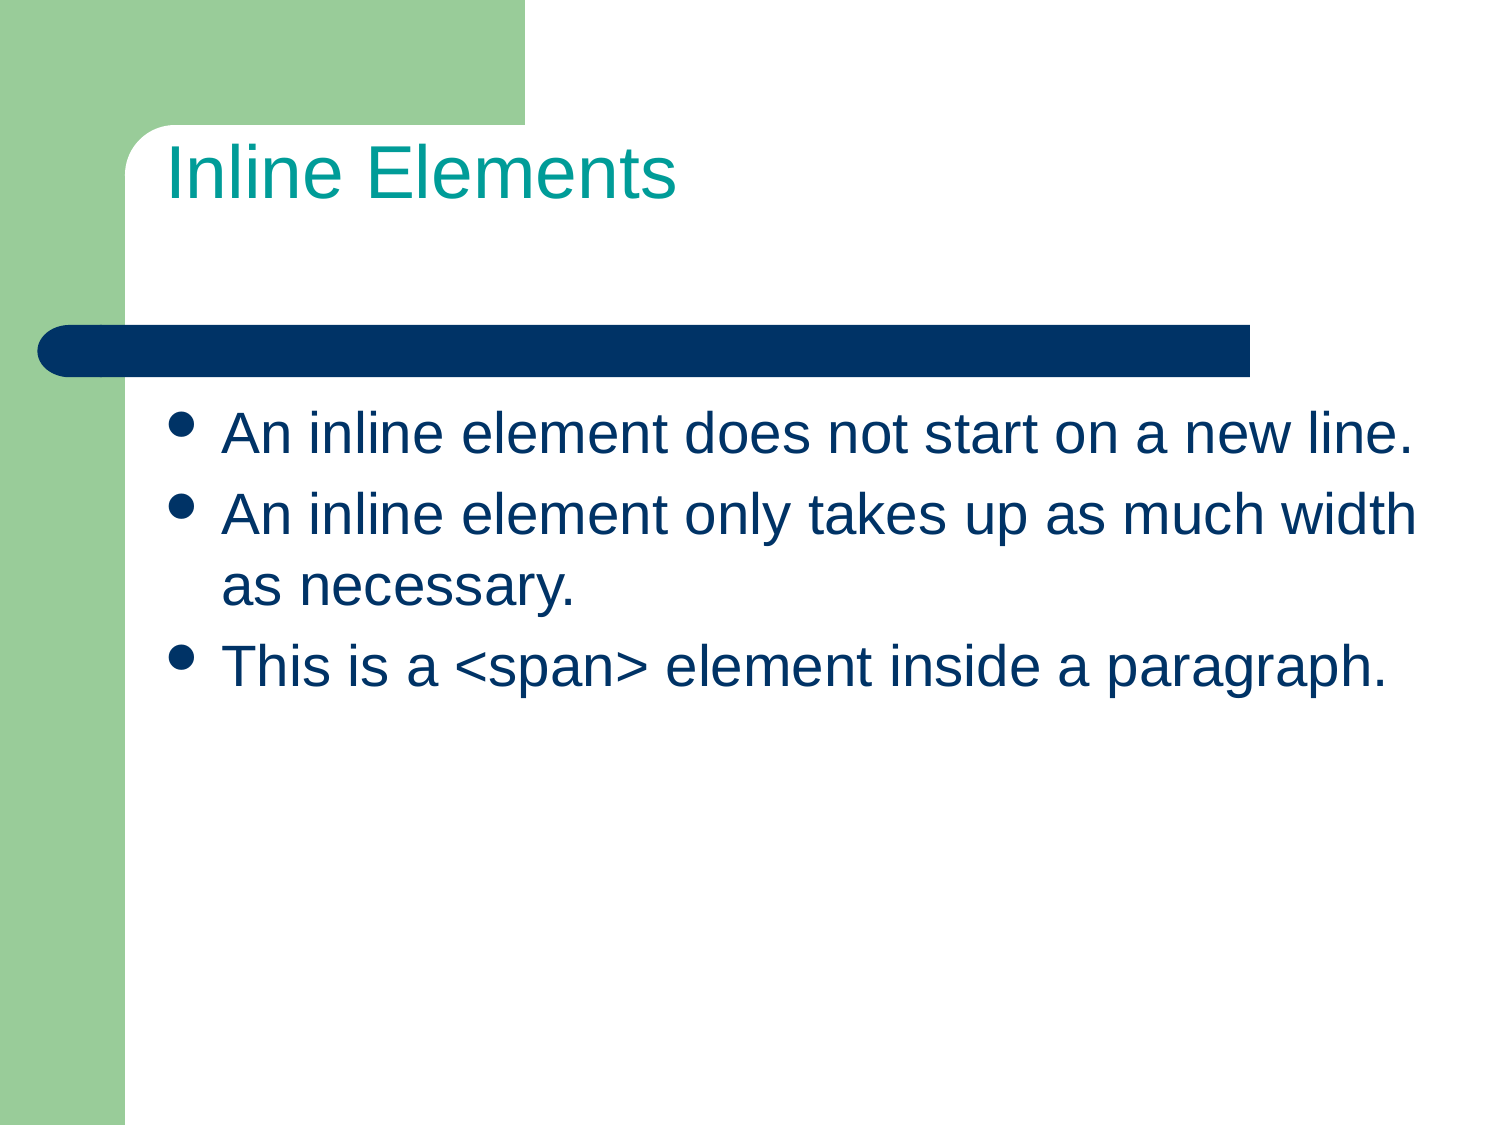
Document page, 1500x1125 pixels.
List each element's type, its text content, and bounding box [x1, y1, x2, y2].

title Inline Elements [150, 125, 1463, 313]
list An inline element does not start on a new line. An inline element only takes up as much width as necessary. This is a <span> element inside a paragraph. [150, 387, 1463, 1000]
